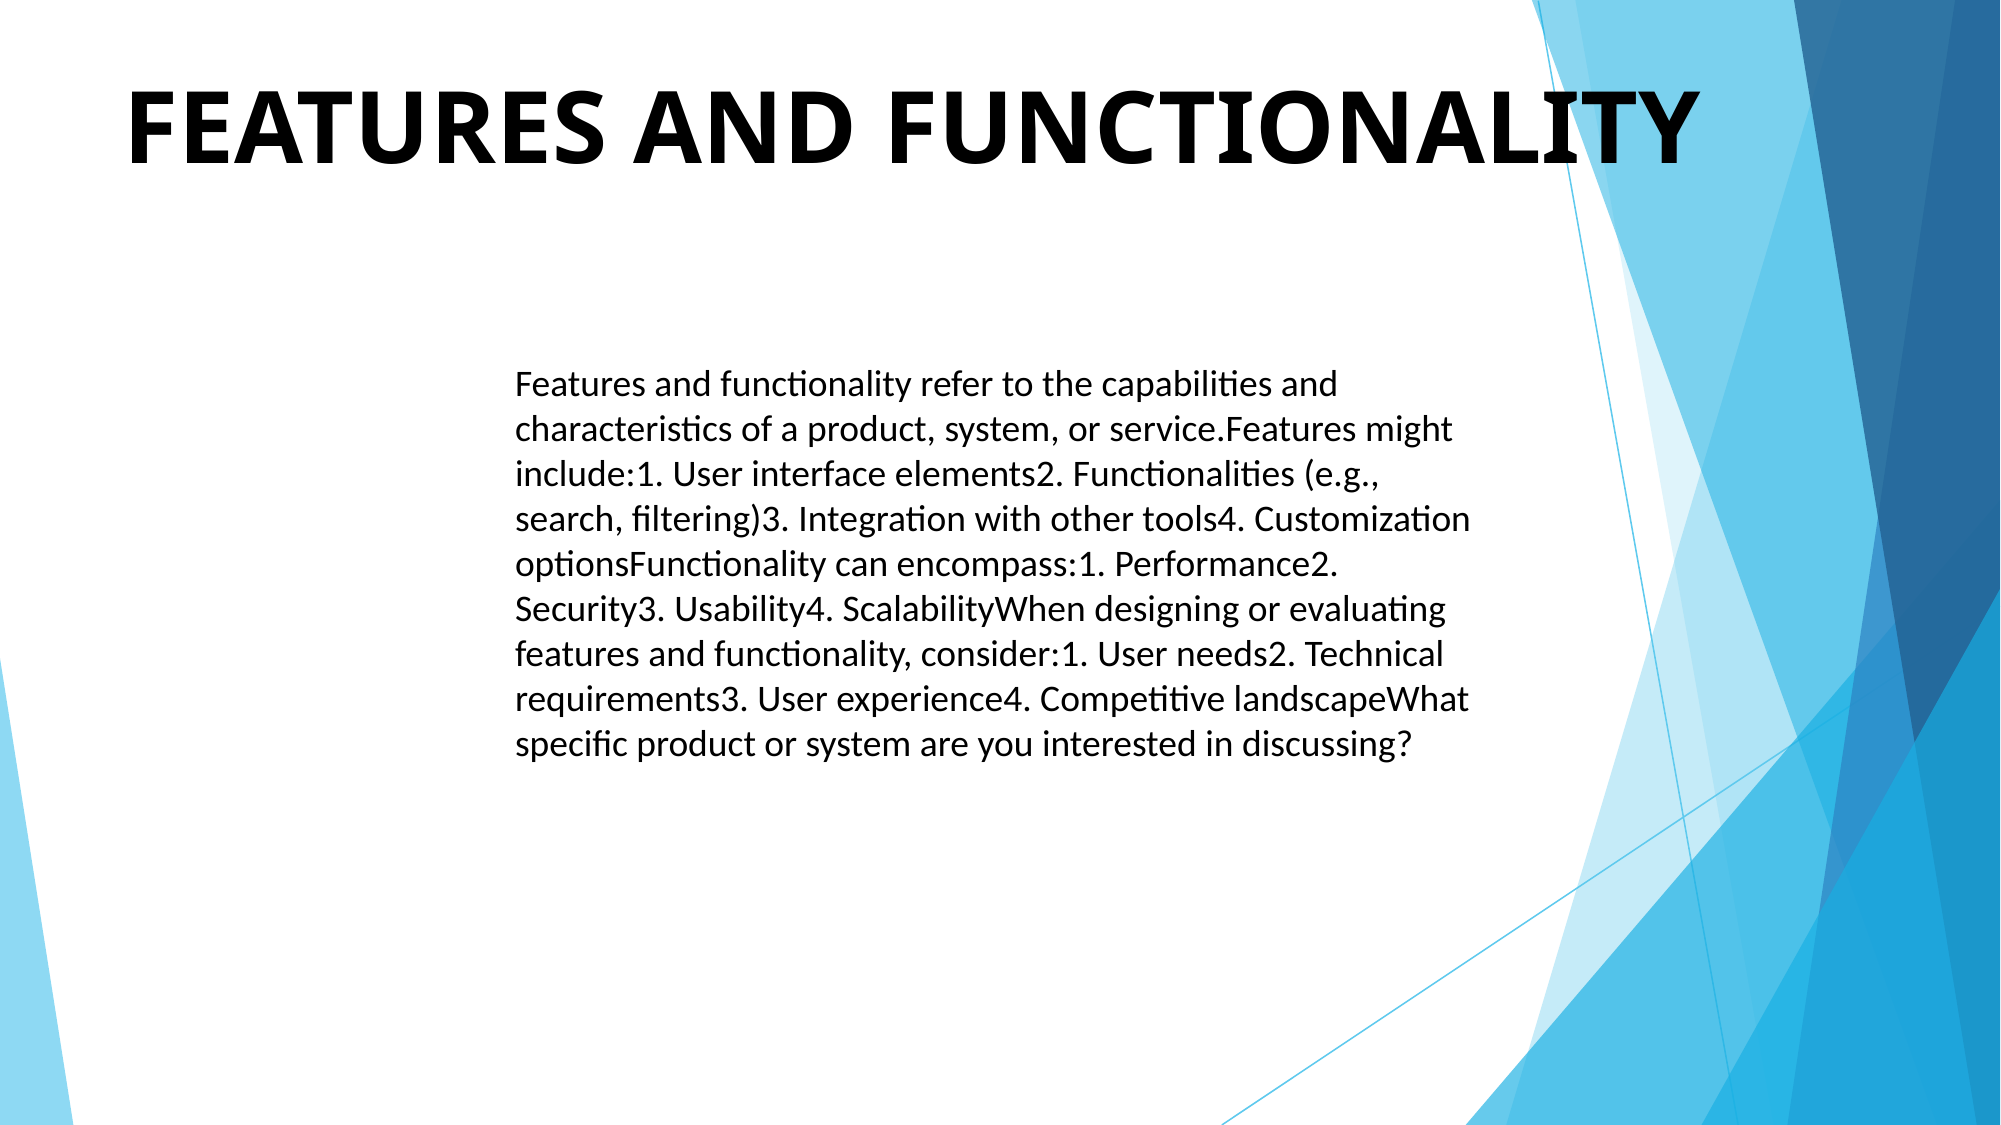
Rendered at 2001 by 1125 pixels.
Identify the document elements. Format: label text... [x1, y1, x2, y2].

text_box Features and functionality refer to the capabilities and characteristics of a product, system, or service.Features might include:1. User interface elements2. Functionalities (e.g., search, filtering)3. Integration with other tools4. Customization optionsFunctionality can encompass:1. Performance2. Security3. Usability4. ScalabilityWhen designing or evaluating features and functionality, consider:1. User needs2. Technical requirements3. User experience4. Competitive landscapeWhat specific product or system are you interested in discussing? [500, 351, 1501, 772]
title FEATURES AND FUNCTIONALITY [123, 63, 1877, 188]
